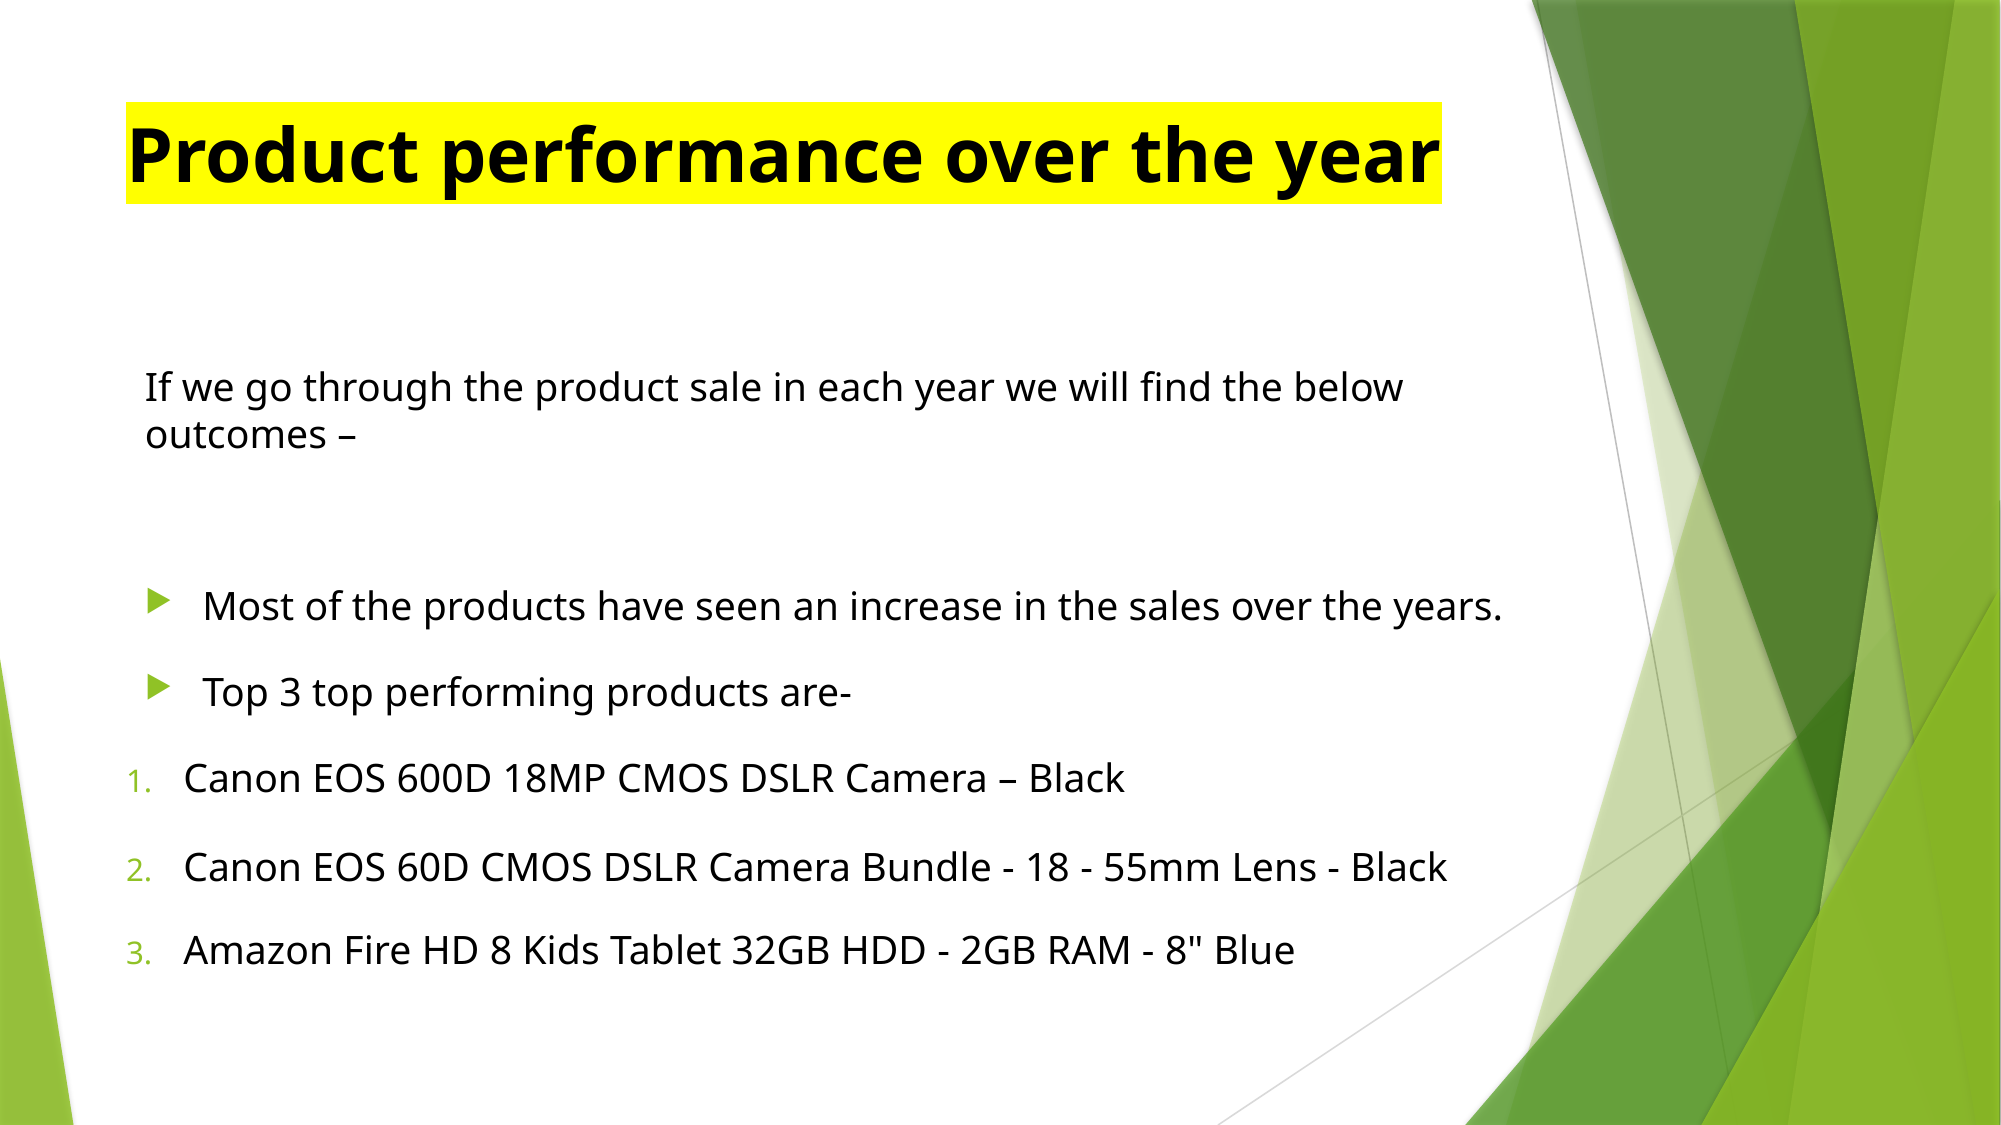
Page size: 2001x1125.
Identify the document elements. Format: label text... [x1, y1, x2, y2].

title Product performance over the year [111, 99, 1624, 317]
list If we go through the product sale in each year we will find the below outcomes – Most of the products have seen an increase in the sales over the years. Top 3 top performing products are- Canon EOS 600D 18MP CMOS DSLR Camera – Black Canon EOS 60D CMOS DSLR Camera Bundle - 18 - 55mm Lens - Black Amazon Fire HD 8 Kids Tablet 32GB HDD - 2GB RAM - 8" Blue [111, 354, 1522, 992]
